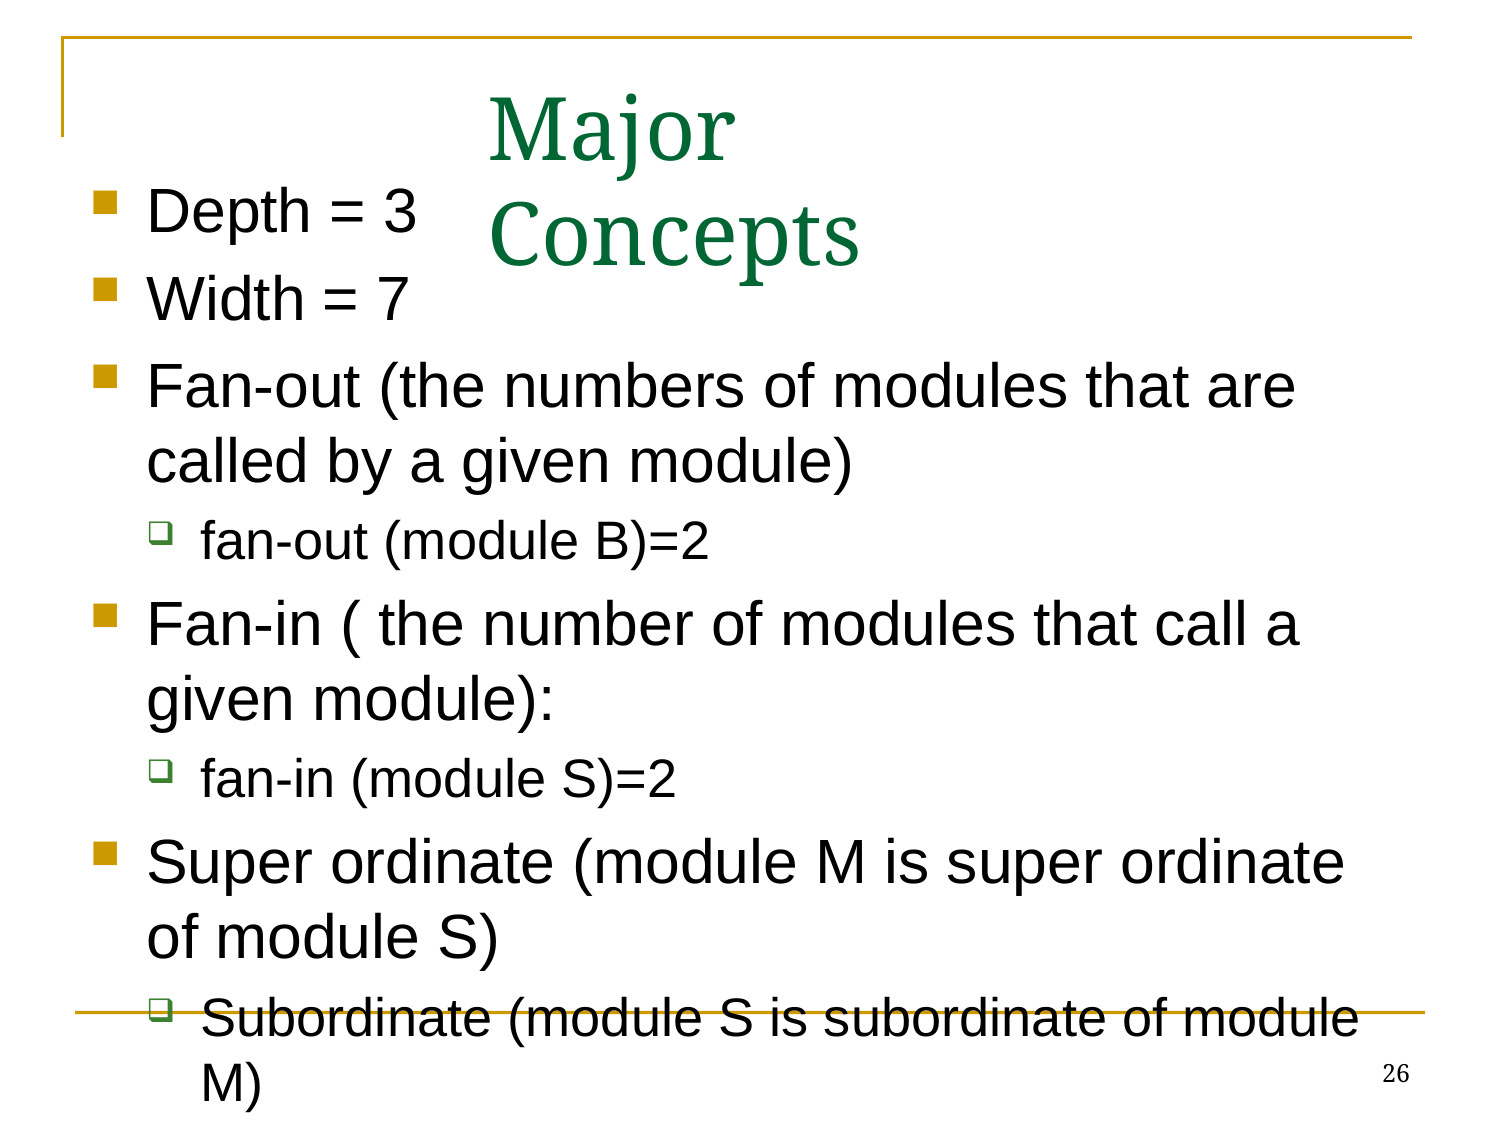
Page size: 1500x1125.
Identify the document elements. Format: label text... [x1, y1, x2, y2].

slide_number 26 [1074, 1023, 1426, 1100]
list Depth = 3 Width = 7 Fan-out (the numbers of modules that are called by a given module) fan-out (module B)=2 Fan-in ( the number of modules that call a given module): fan-in (module S)=2 Super ordinate (module M is super ordinate of module S) Subordinate (module S is subordinate of module M) [74, 162, 1426, 906]
title Major Concepts [472, 65, 1057, 162]
